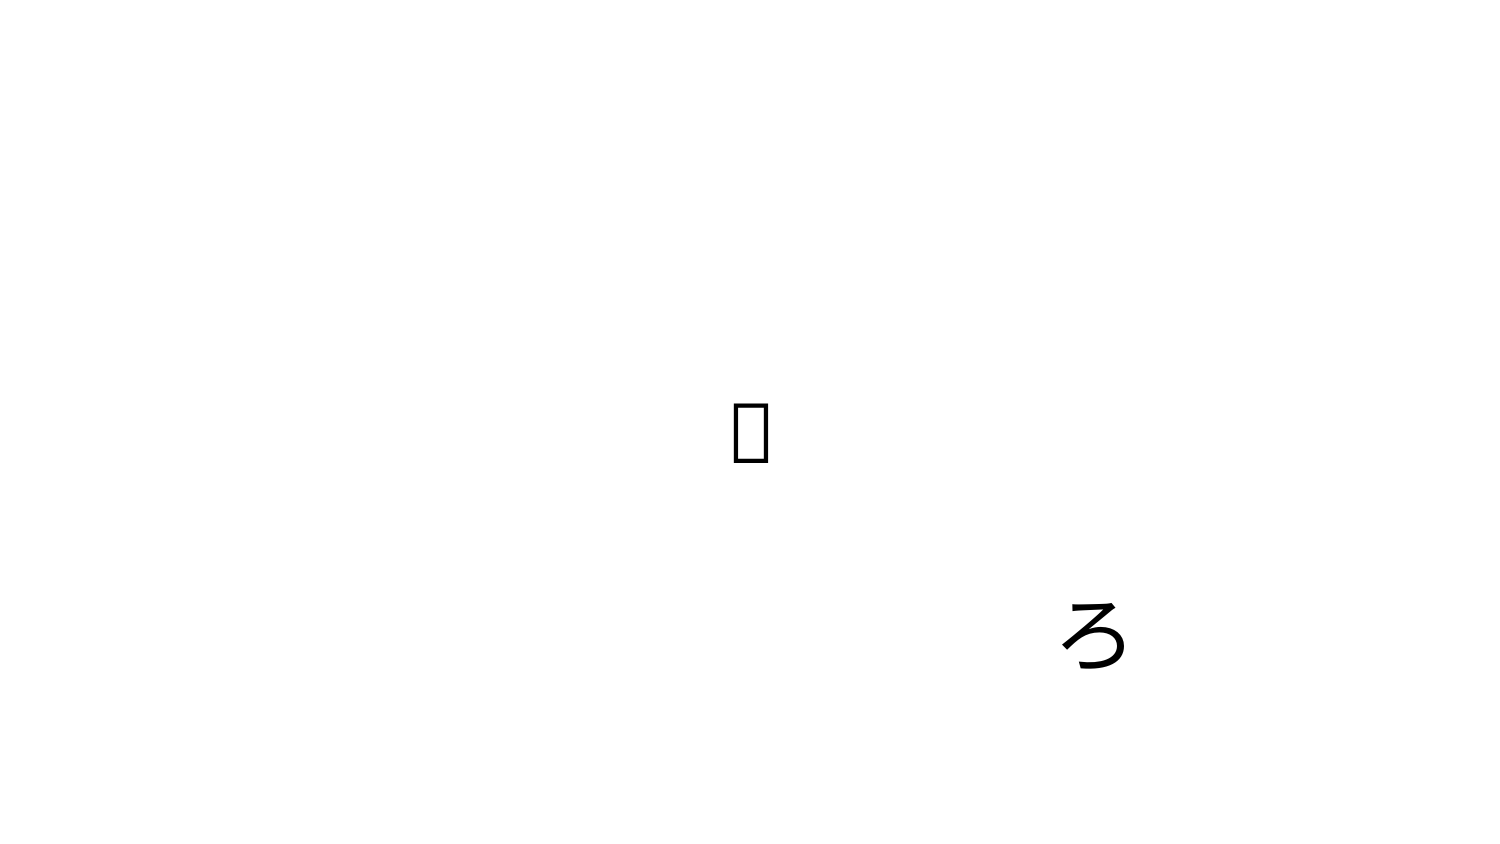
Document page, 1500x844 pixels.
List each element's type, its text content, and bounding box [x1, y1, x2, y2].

text_box ➕ [671, 362, 832, 497]
text_box ろ [1036, 574, 1155, 693]
